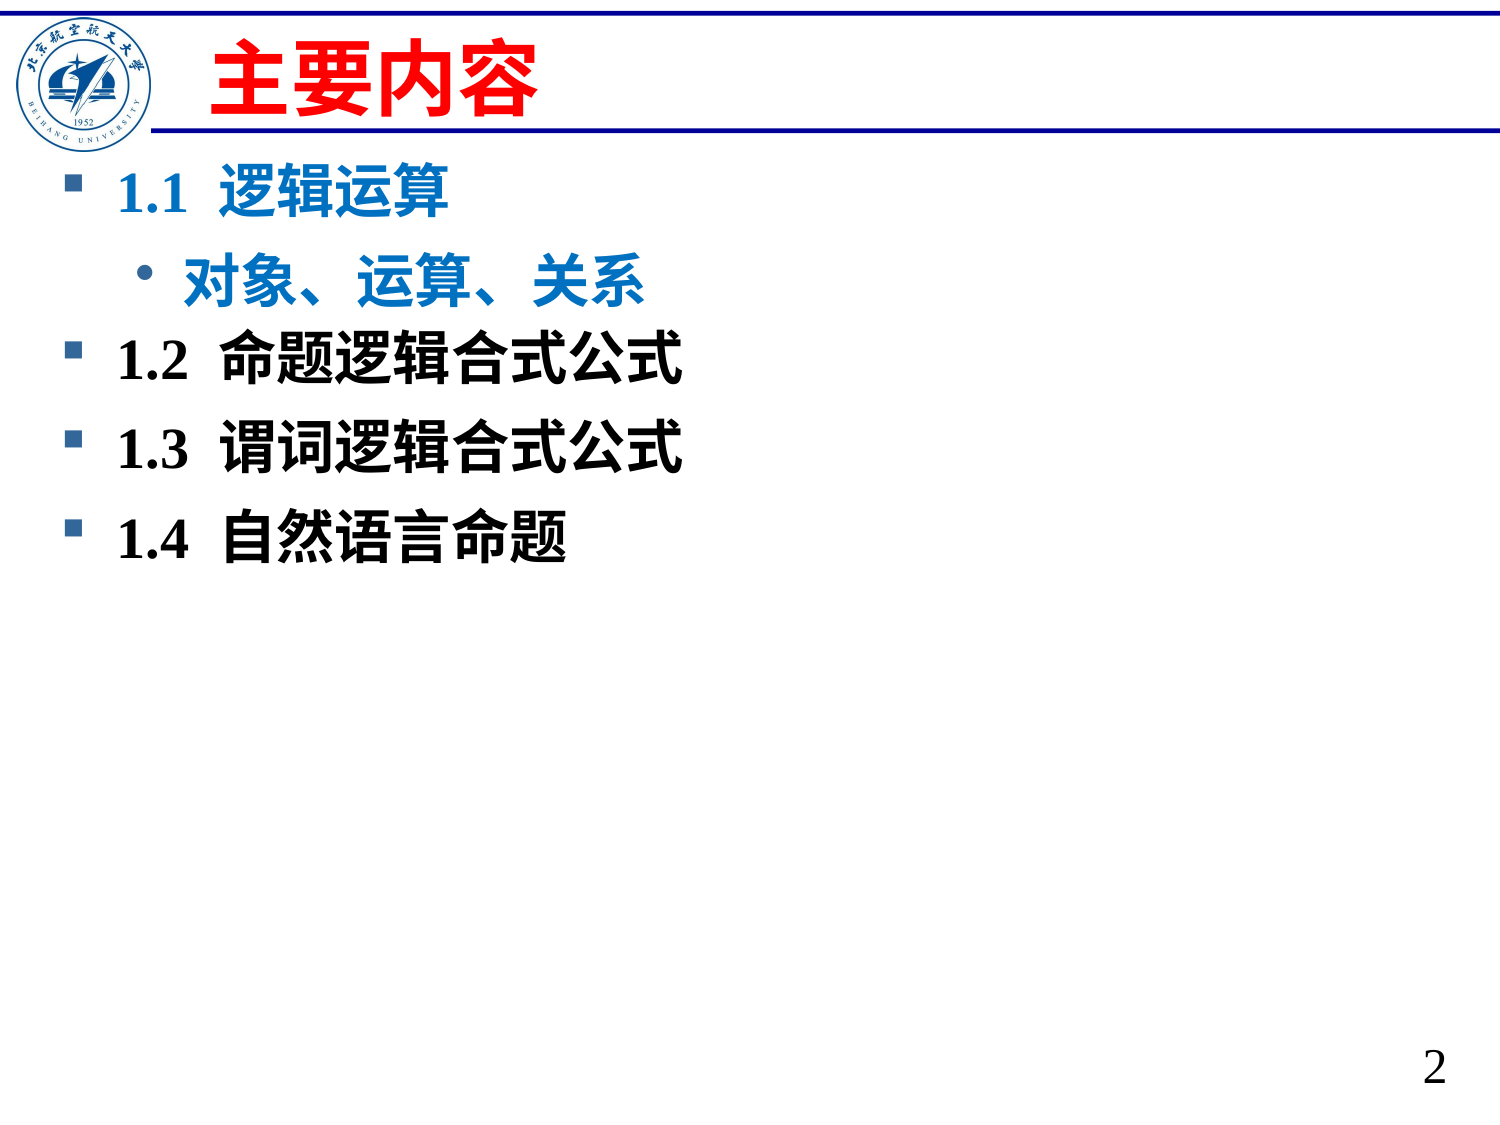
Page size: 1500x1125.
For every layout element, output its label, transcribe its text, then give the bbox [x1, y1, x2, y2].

list 1.1 逻辑运算 对象、运算、关系 1.2 命题逻辑合式公式 1.3 谓词逻辑合式公式 1.4 自然语言命题 [45, 155, 1455, 1093]
picture [16, 17, 151, 152]
title 主要内容 [192, 32, 1415, 120]
